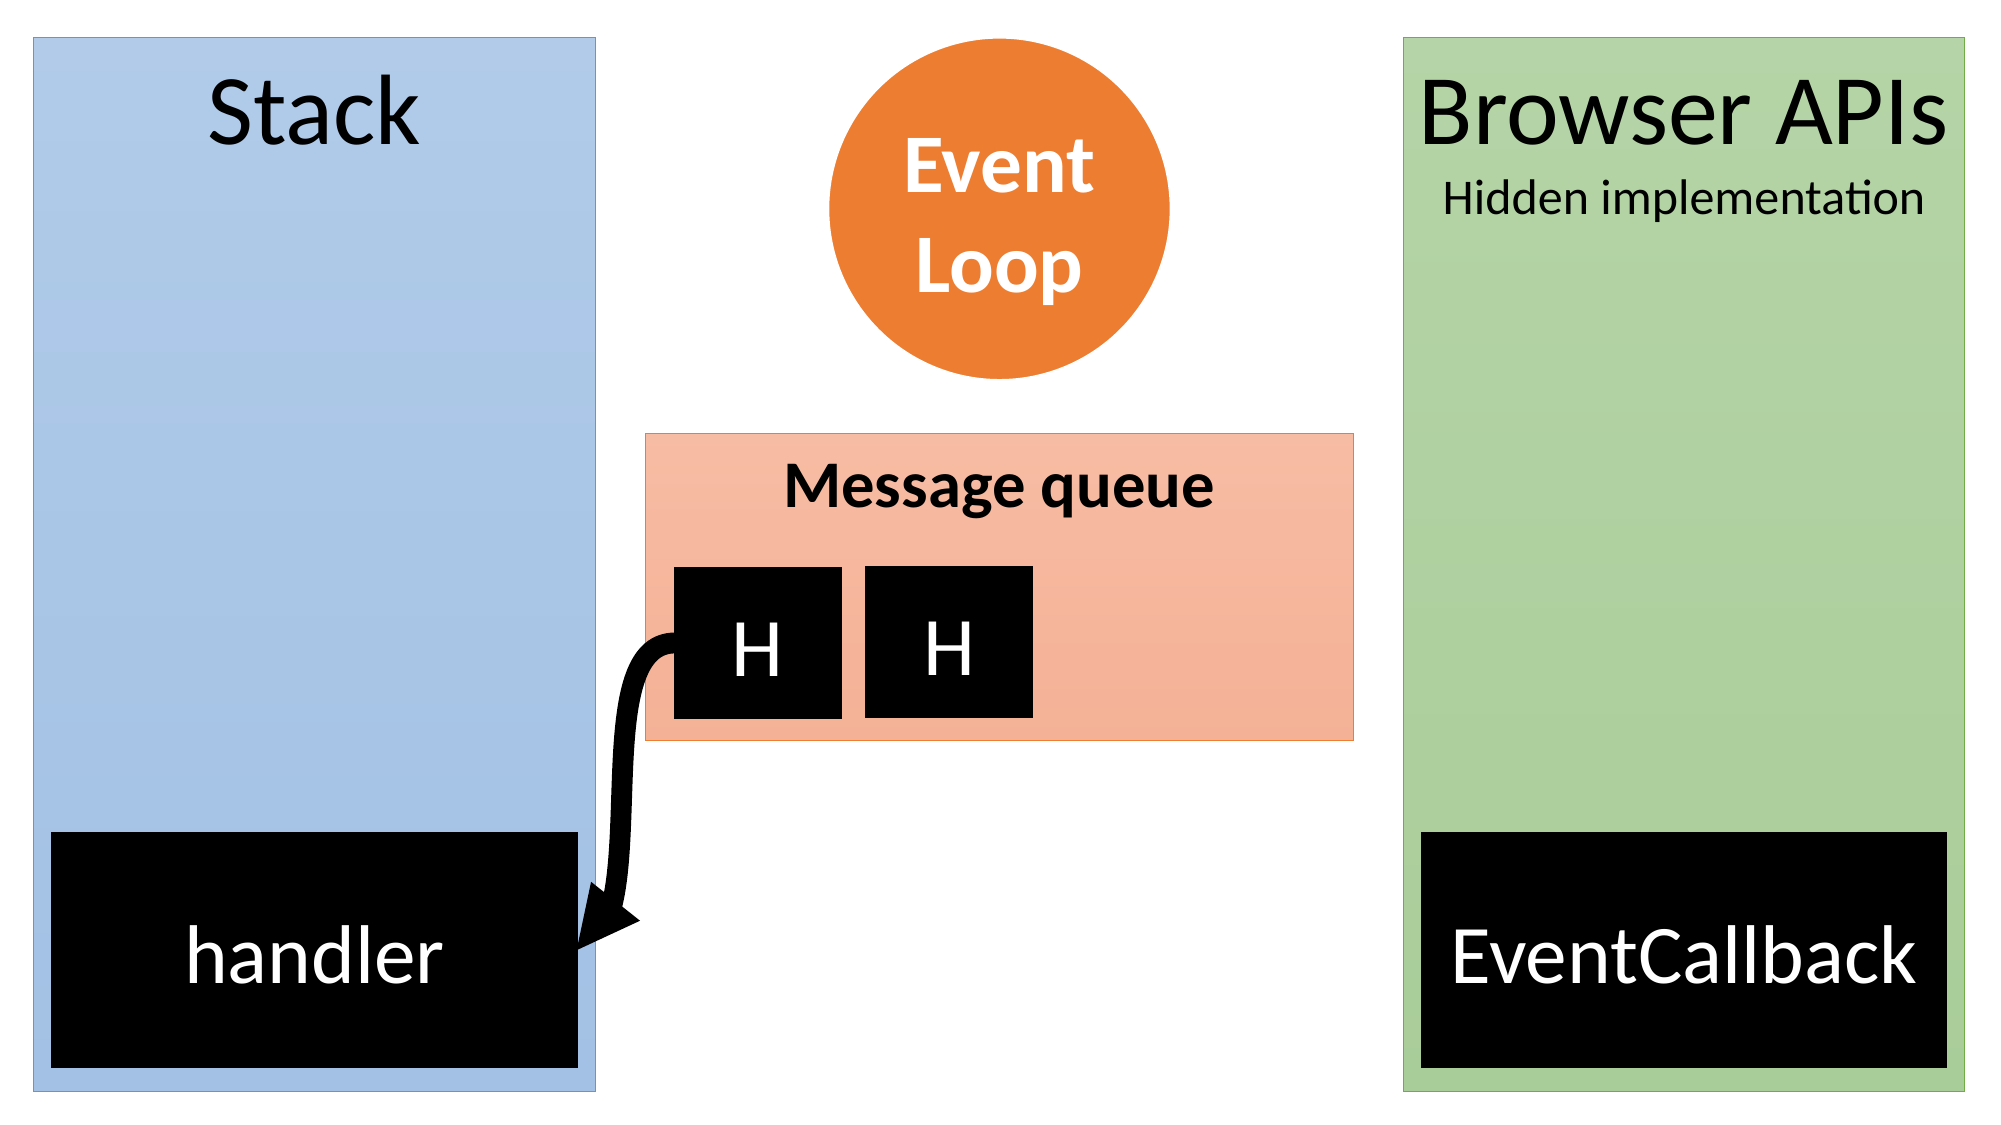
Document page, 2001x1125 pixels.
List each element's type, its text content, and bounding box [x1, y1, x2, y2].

text_box H [865, 566, 1033, 718]
text_box Event Loop [826, 35, 1173, 383]
text_box Message queue [645, 433, 1354, 741]
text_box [576, 642, 675, 951]
text_box handler [51, 832, 578, 1068]
text_box H [674, 567, 842, 719]
text_box Stack [33, 37, 596, 1092]
text_box Browser APIs Hidden implementation [1403, 37, 1965, 1092]
text_box EventCallback [1421, 832, 1947, 1068]
